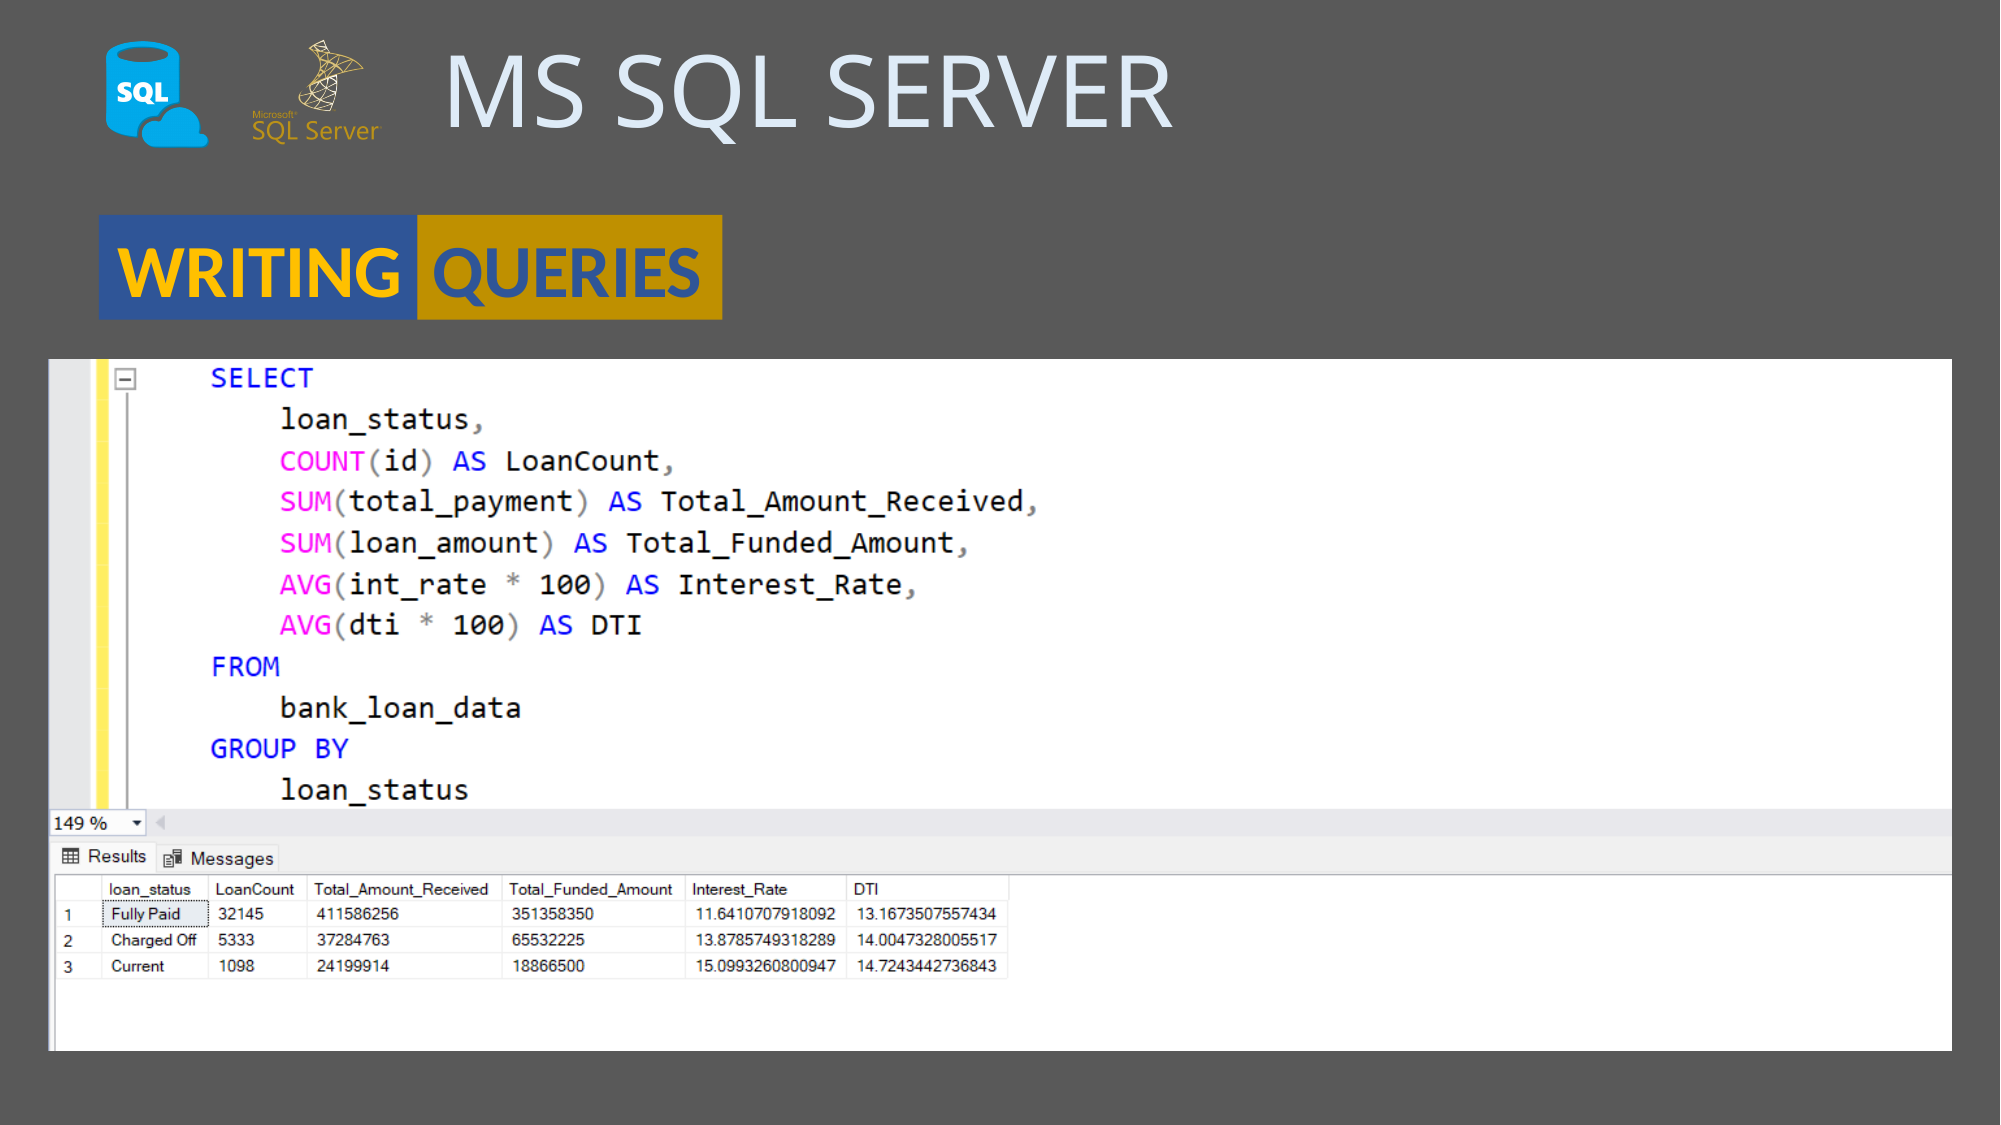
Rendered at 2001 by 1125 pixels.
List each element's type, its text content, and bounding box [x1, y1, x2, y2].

text_box MS SQL SERVER [427, 19, 1256, 155]
text_box WRITING [98, 214, 417, 320]
picture [106, 41, 209, 148]
picture [118, 83, 131, 101]
text_box QUERIES [417, 214, 723, 320]
picture [48, 359, 1952, 1051]
picture [106, 41, 129, 52]
picture [134, 83, 153, 104]
picture [253, 28, 382, 156]
picture [119, 49, 167, 61]
picture [156, 83, 167, 101]
